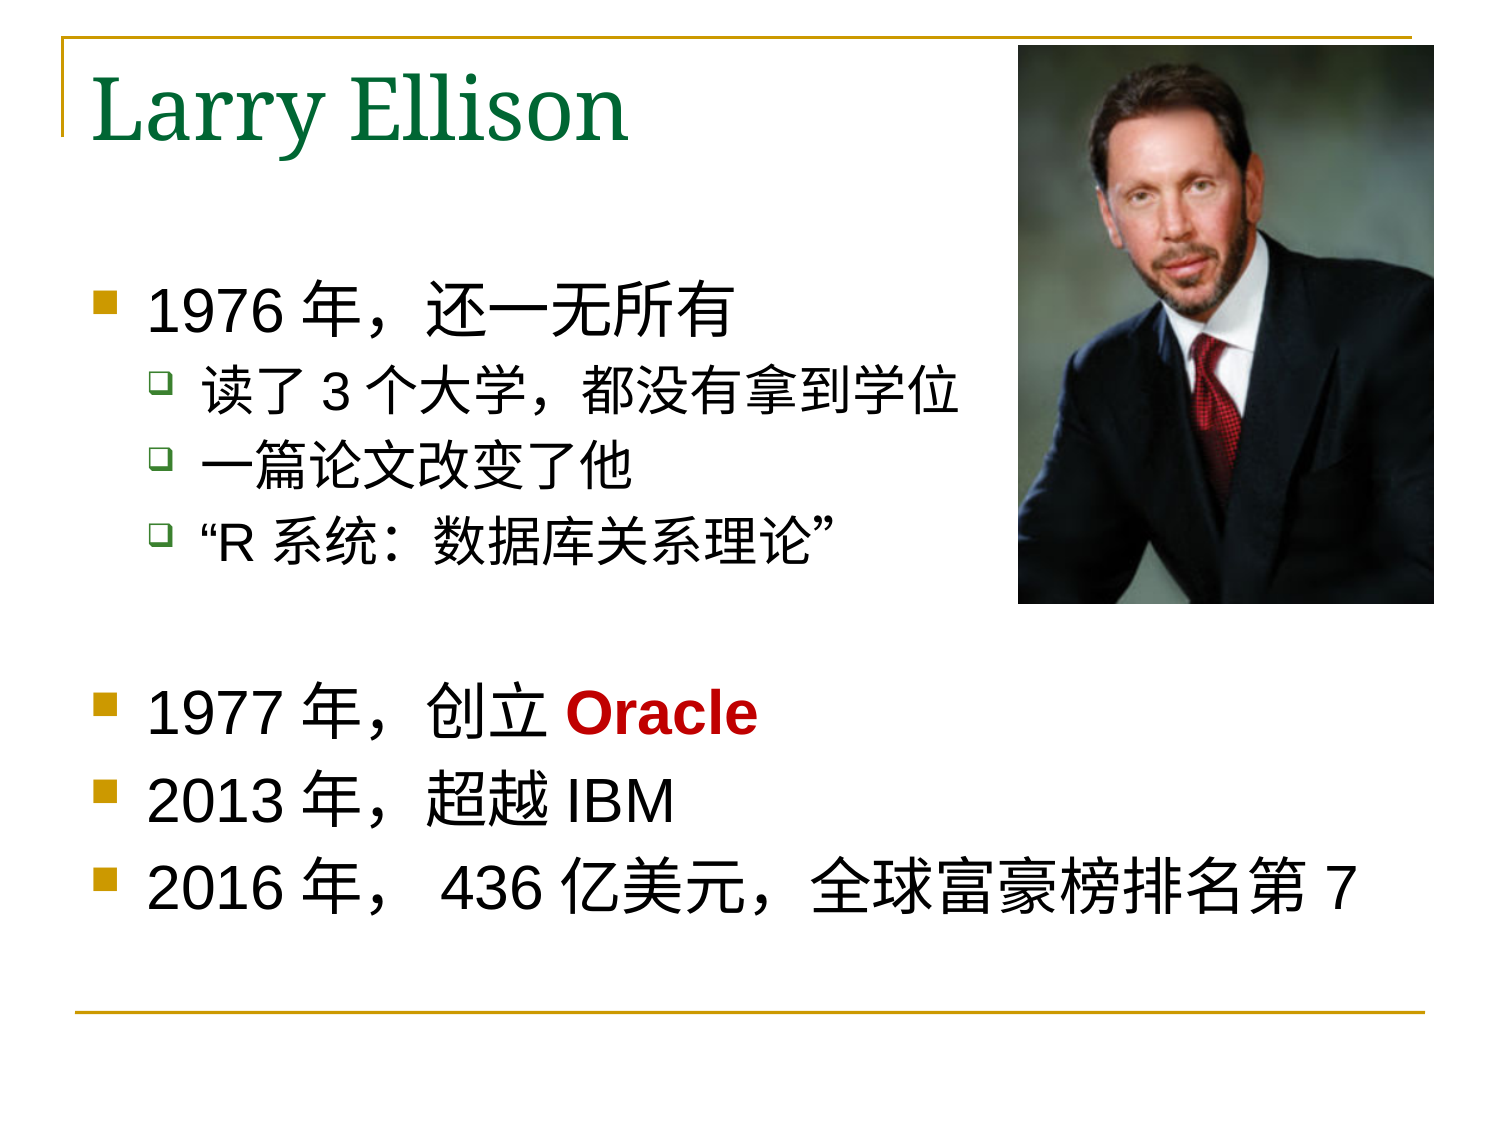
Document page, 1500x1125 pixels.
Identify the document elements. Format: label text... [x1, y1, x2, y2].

title Larry Ellison [74, 45, 1016, 233]
picture [1018, 45, 1434, 604]
list 1976年，还一无所有 读了3个大学，都没有拿到学位 一篇论文改变了他 “R系统：数据库关系理论” 1977年，创立Oracle 2013年，超越IBM 2016年，436亿美元，全球富豪榜排名第7 [74, 262, 1426, 1006]
